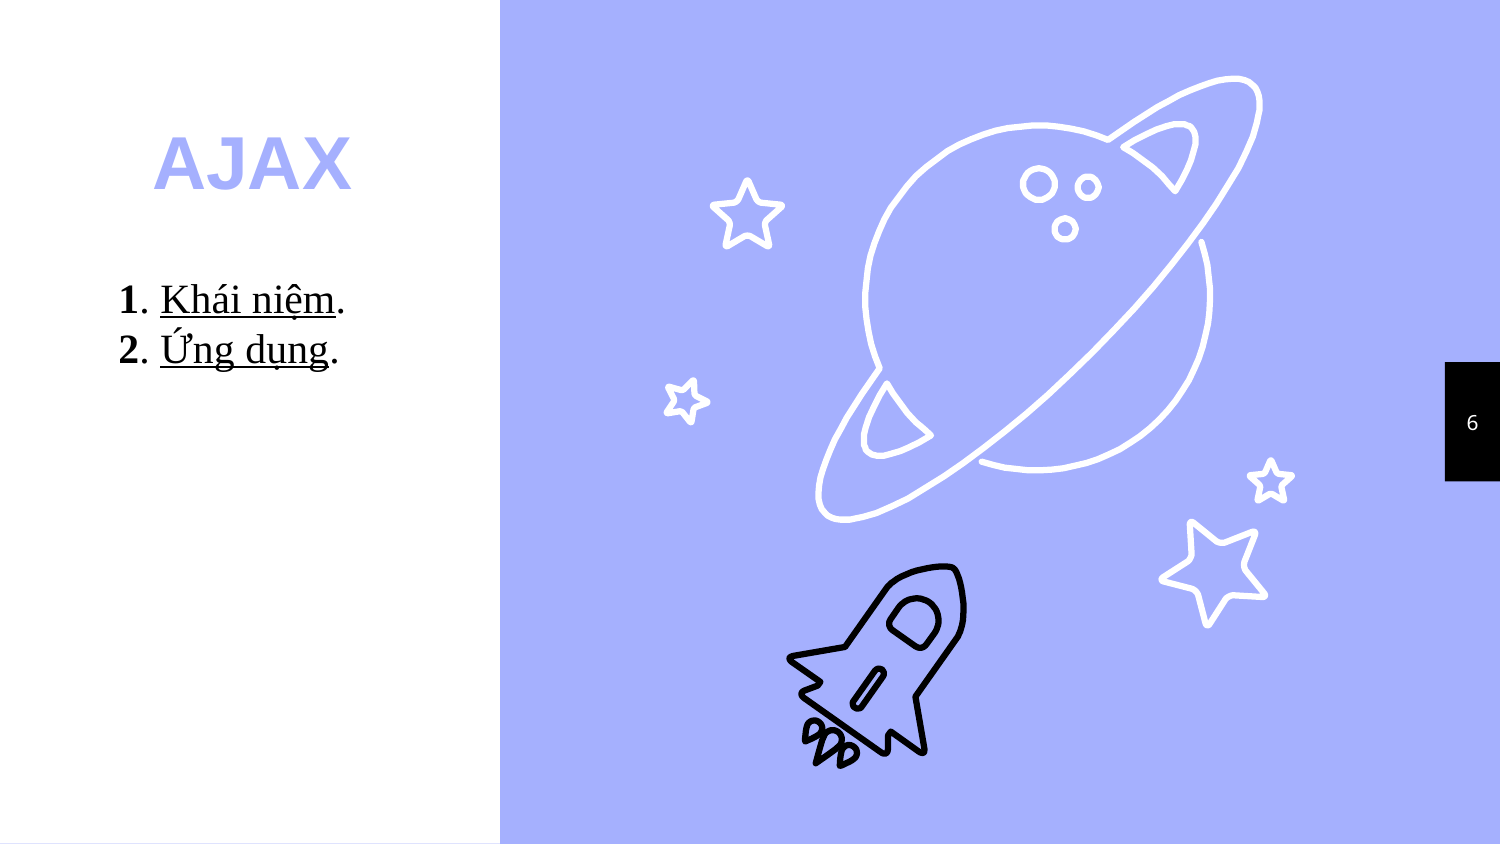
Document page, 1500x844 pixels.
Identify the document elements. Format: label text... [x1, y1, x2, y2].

slide_number 6 [1444, 362, 1500, 482]
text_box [818, 78, 1260, 520]
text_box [792, 576, 974, 759]
text_box 1. Khái niệm. 2. Ứng dụng. [84, 264, 474, 657]
text_box AJAX [0, 78, 505, 220]
